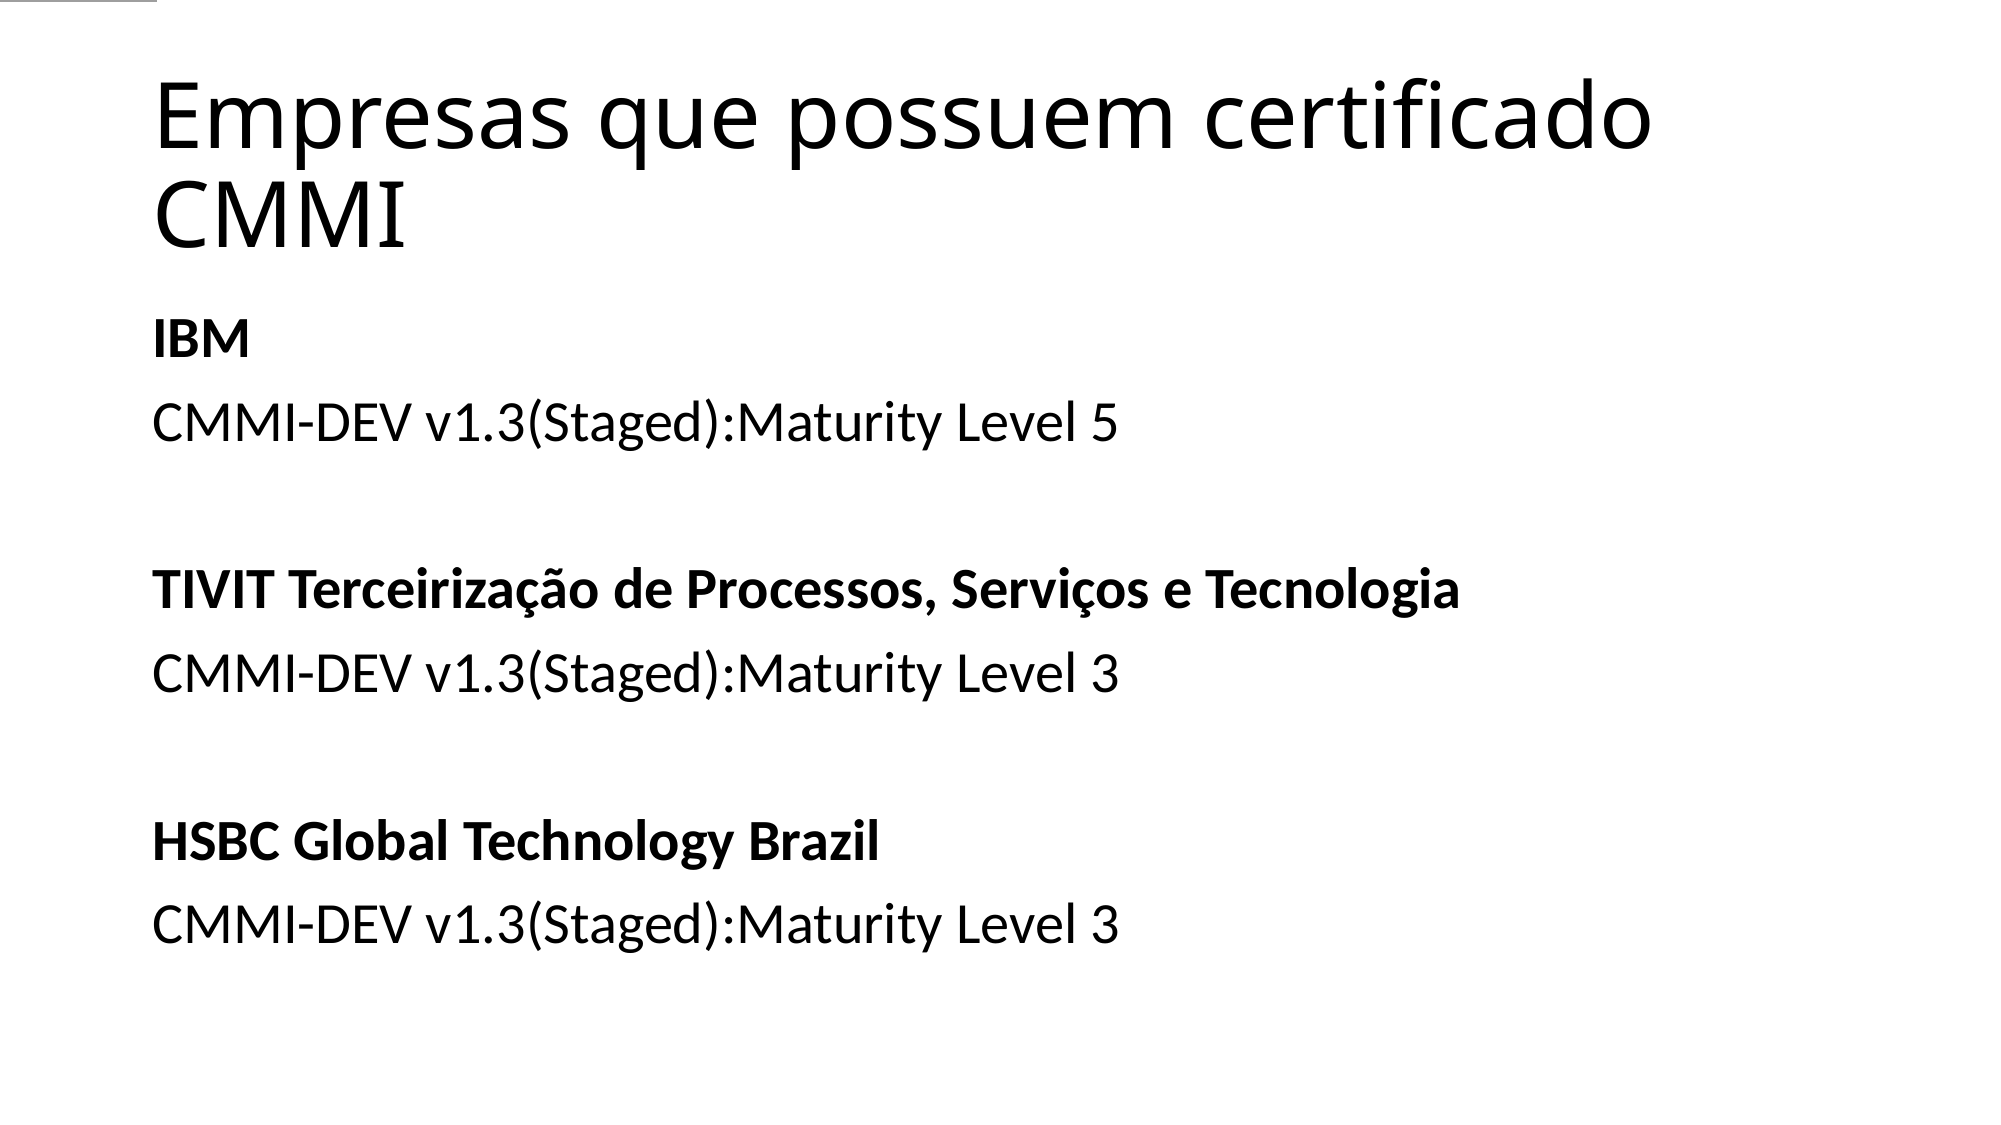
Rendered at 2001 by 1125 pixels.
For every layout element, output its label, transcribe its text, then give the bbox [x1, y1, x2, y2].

list IBM CMMI-DEV v1.3(Staged):Maturity Level 5 TIVIT Terceirização de Processos, Serviços e Tecnologia CMMI-DEV v1.3(Staged):Maturity Level 3 HSBC Global Technology Brazil CMMI-DEV v1.3(Staged):Maturity Level 3 [137, 299, 1863, 1014]
title Empresas que possuem certificado CMMI [137, 59, 1863, 278]
